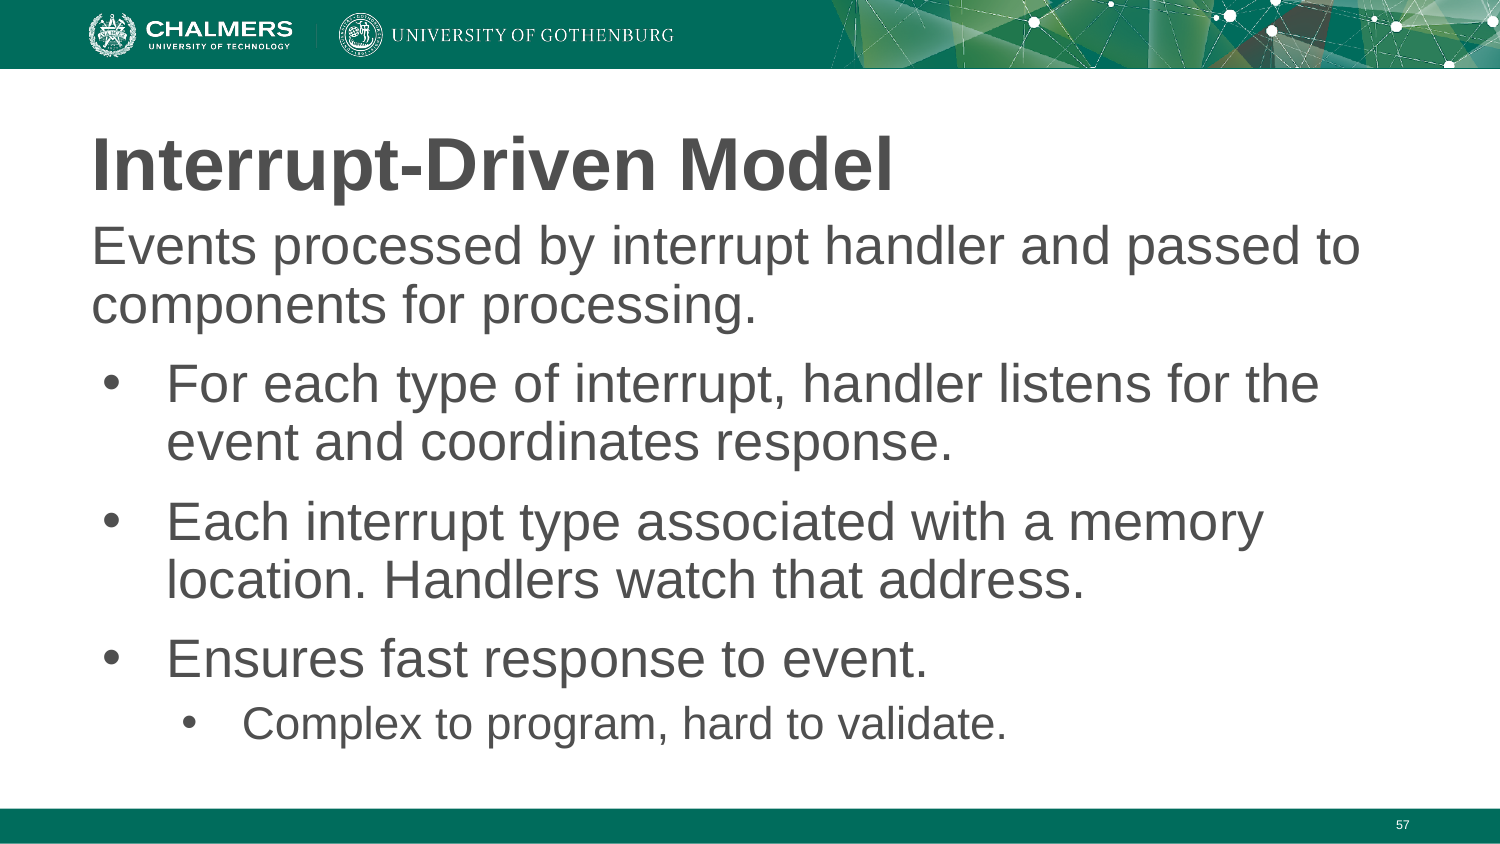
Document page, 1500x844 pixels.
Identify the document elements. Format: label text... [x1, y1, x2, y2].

slide_number ‹#› [1074, 809, 1425, 844]
list Events processed by interrupt handler and passed to components for processing. For each type of interrupt, handler listens for the event and coordinates response. Each interrupt type associated with a memory location. Handlers watch that address. Ensures fast response to event. Complex to program, hard to validate. [76, 210, 1425, 782]
picture [64, 0, 696, 85]
picture [759, 0, 1500, 68]
title Interrupt-Driven Model [76, 100, 1425, 210]
